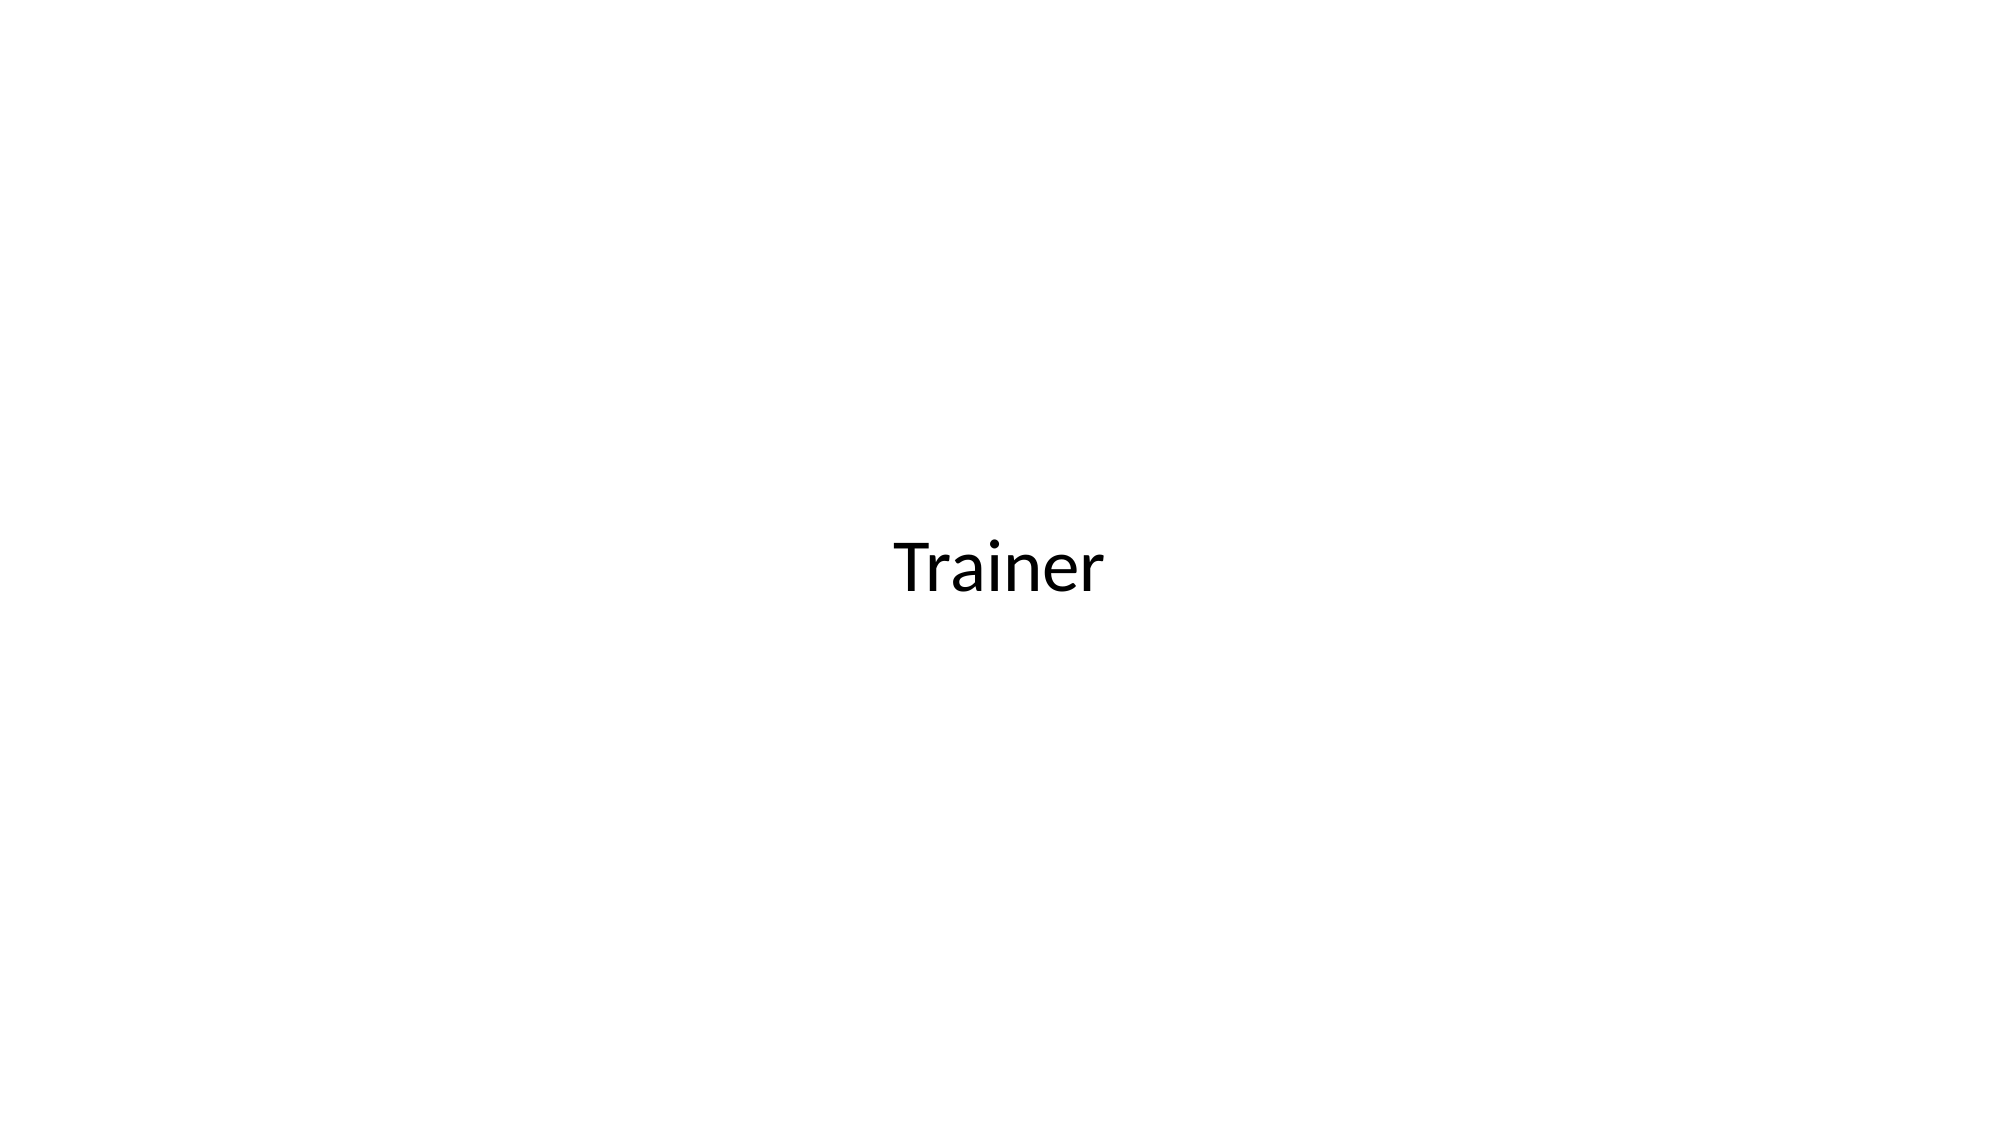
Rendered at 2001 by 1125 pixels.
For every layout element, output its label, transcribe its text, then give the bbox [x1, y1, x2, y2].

text_box Trainer [0, 509, 2000, 615]
